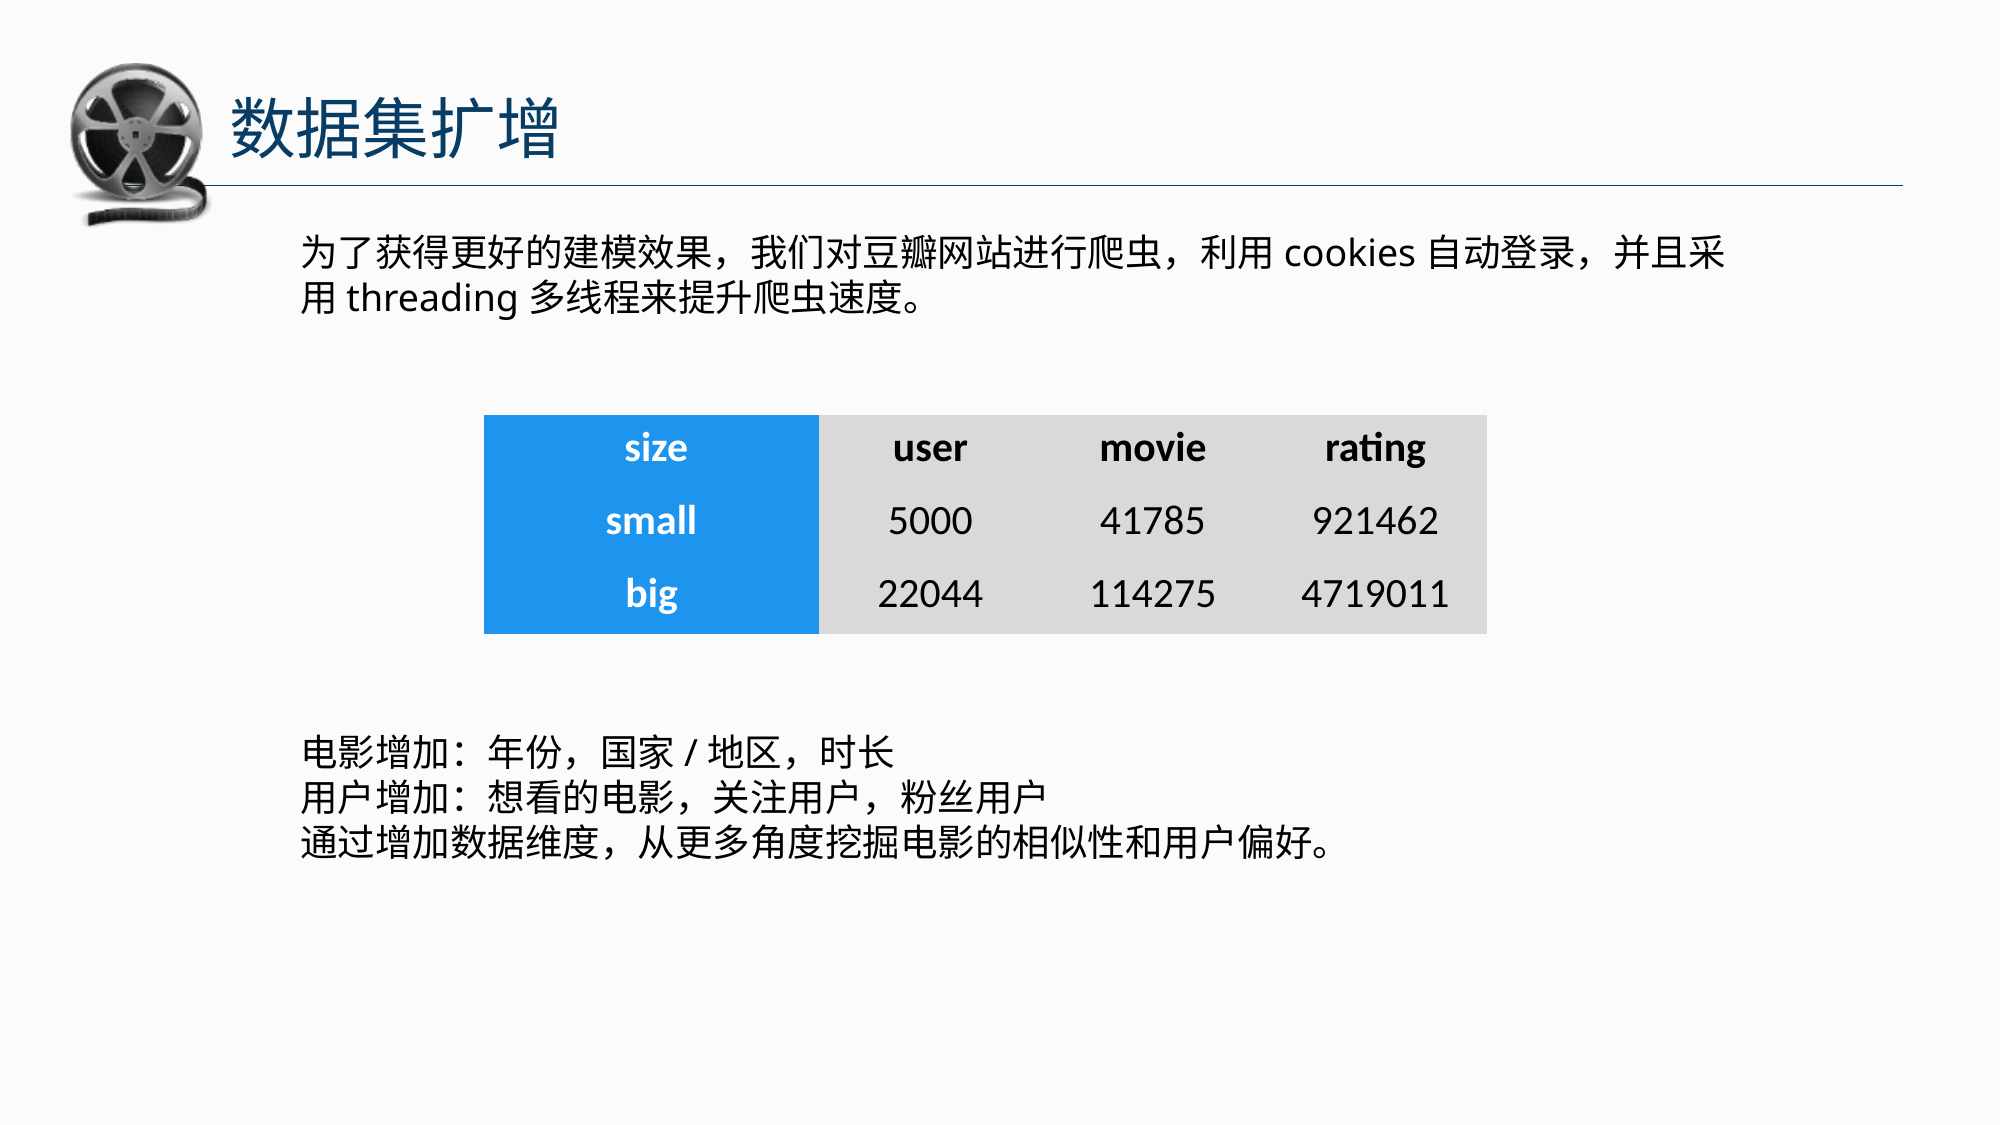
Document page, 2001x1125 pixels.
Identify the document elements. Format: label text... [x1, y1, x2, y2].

text_box 电影增加：年份，国家/地区，时长 用户增加：想看的电影，关注用户，粉丝用户 通过增加数据维度，从更多角度挖掘电影的相似性和用户偏好。 [285, 721, 1807, 872]
table_cell 41785 [1042, 488, 1264, 561]
table_cell 921462 [1264, 488, 1487, 561]
table_header movie [1042, 415, 1264, 488]
table_cell small [484, 488, 819, 561]
table_cell 4719011 [1264, 561, 1487, 634]
table_header rating [1264, 415, 1487, 488]
table_cell 5000 [819, 488, 1042, 561]
table_cell 114275 [1042, 561, 1264, 634]
text_box 为了获得更好的建模效果，我们对豆瓣网站进行爬虫，利用cookies自动登录，并且采用threading多线程来提升爬虫速度。 [285, 221, 1743, 371]
table_header user [819, 415, 1042, 488]
table_header size [484, 415, 819, 488]
text_box 数据集扩增 [214, 79, 1134, 175]
table_cell big [484, 561, 819, 634]
table_cell 22044 [819, 561, 1042, 634]
picture [0, 0, 2000, 1125]
